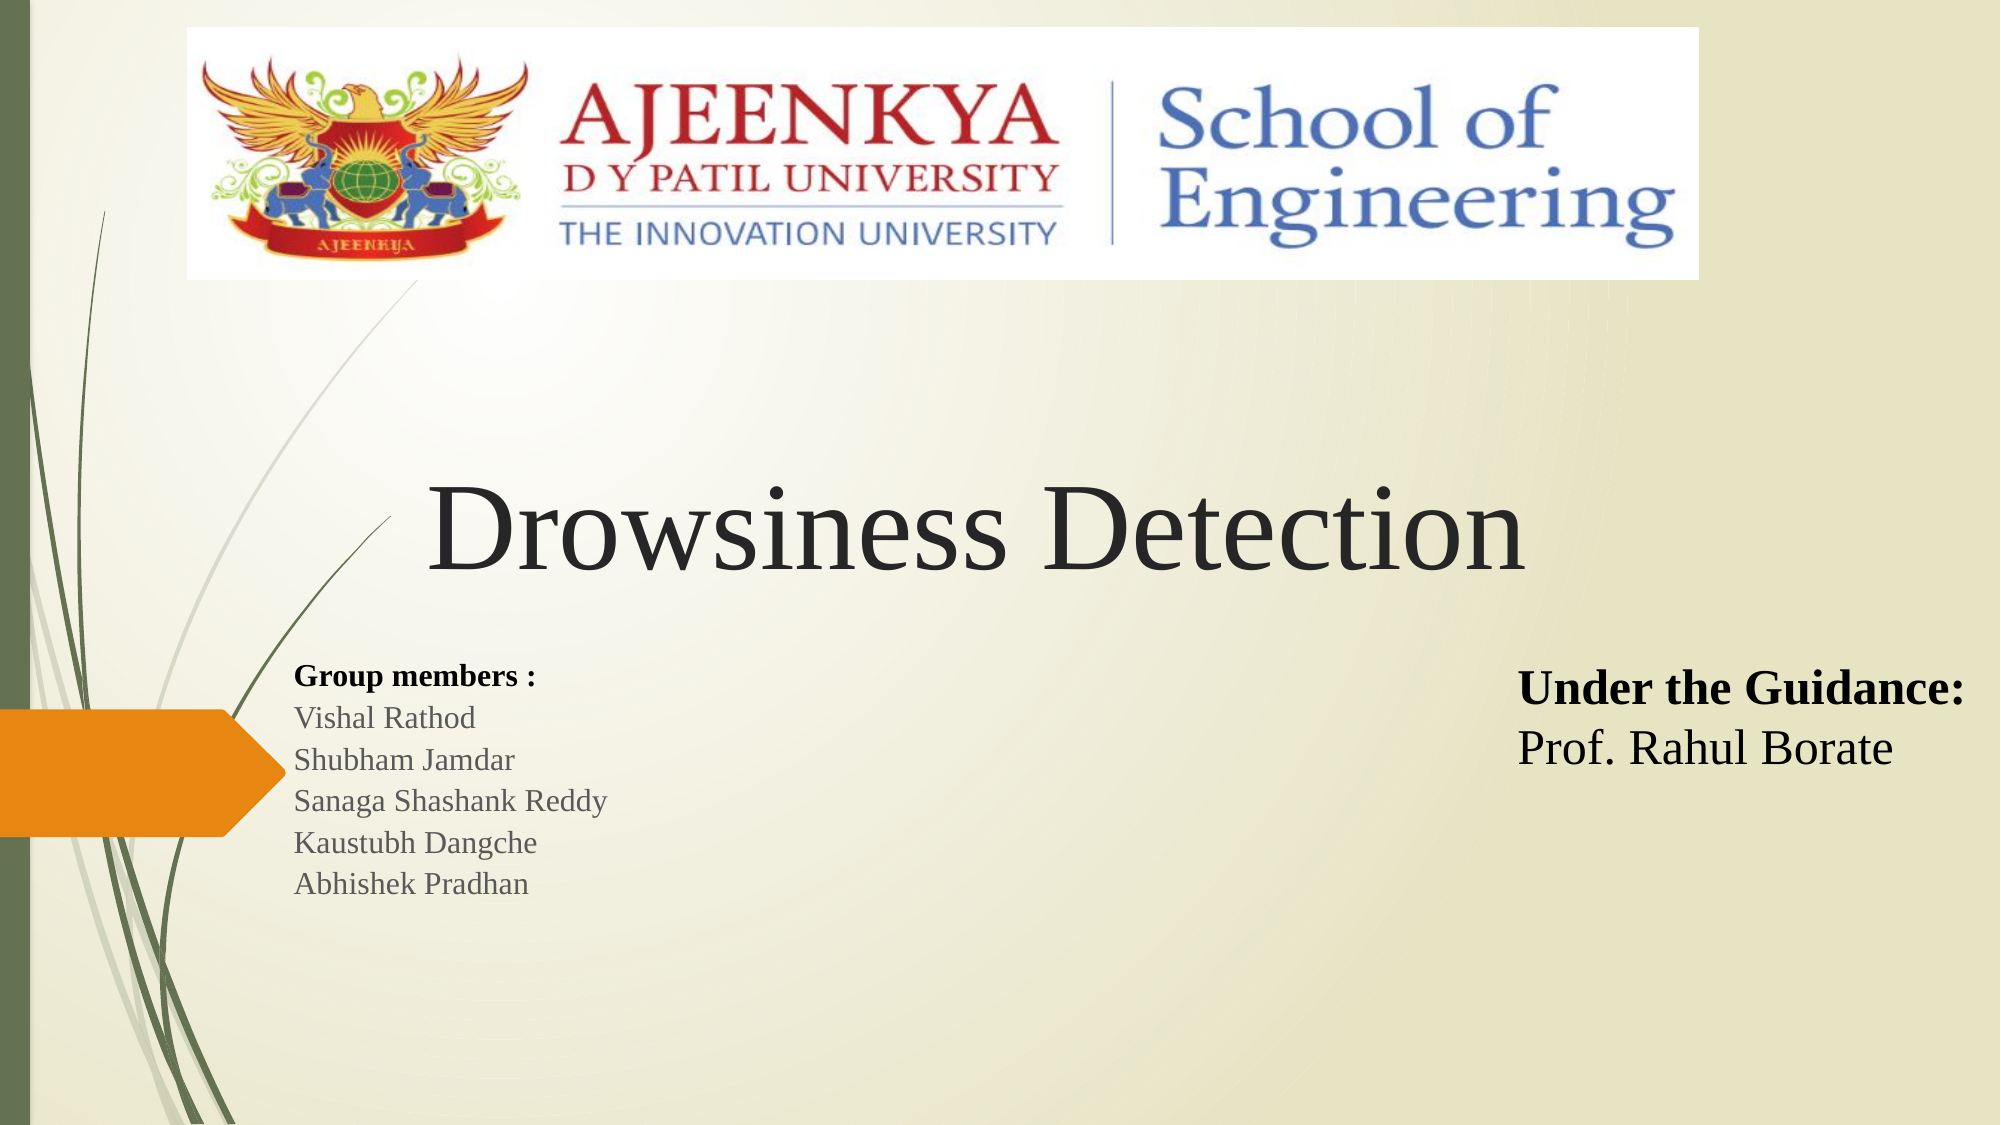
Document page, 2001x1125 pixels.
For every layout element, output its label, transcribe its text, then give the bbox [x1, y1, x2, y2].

picture [187, 27, 1700, 280]
subtitle Group members : Vishal Rathod Shubham Jamdar Sanaga Shashank Reddy Kaustubh Dangche Abhishek Pradhan [278, 647, 707, 988]
text_box Under the Guidance: Prof. Rahul Borate [1502, 647, 1982, 843]
title Drowsiness Detection [187, 303, 1799, 603]
